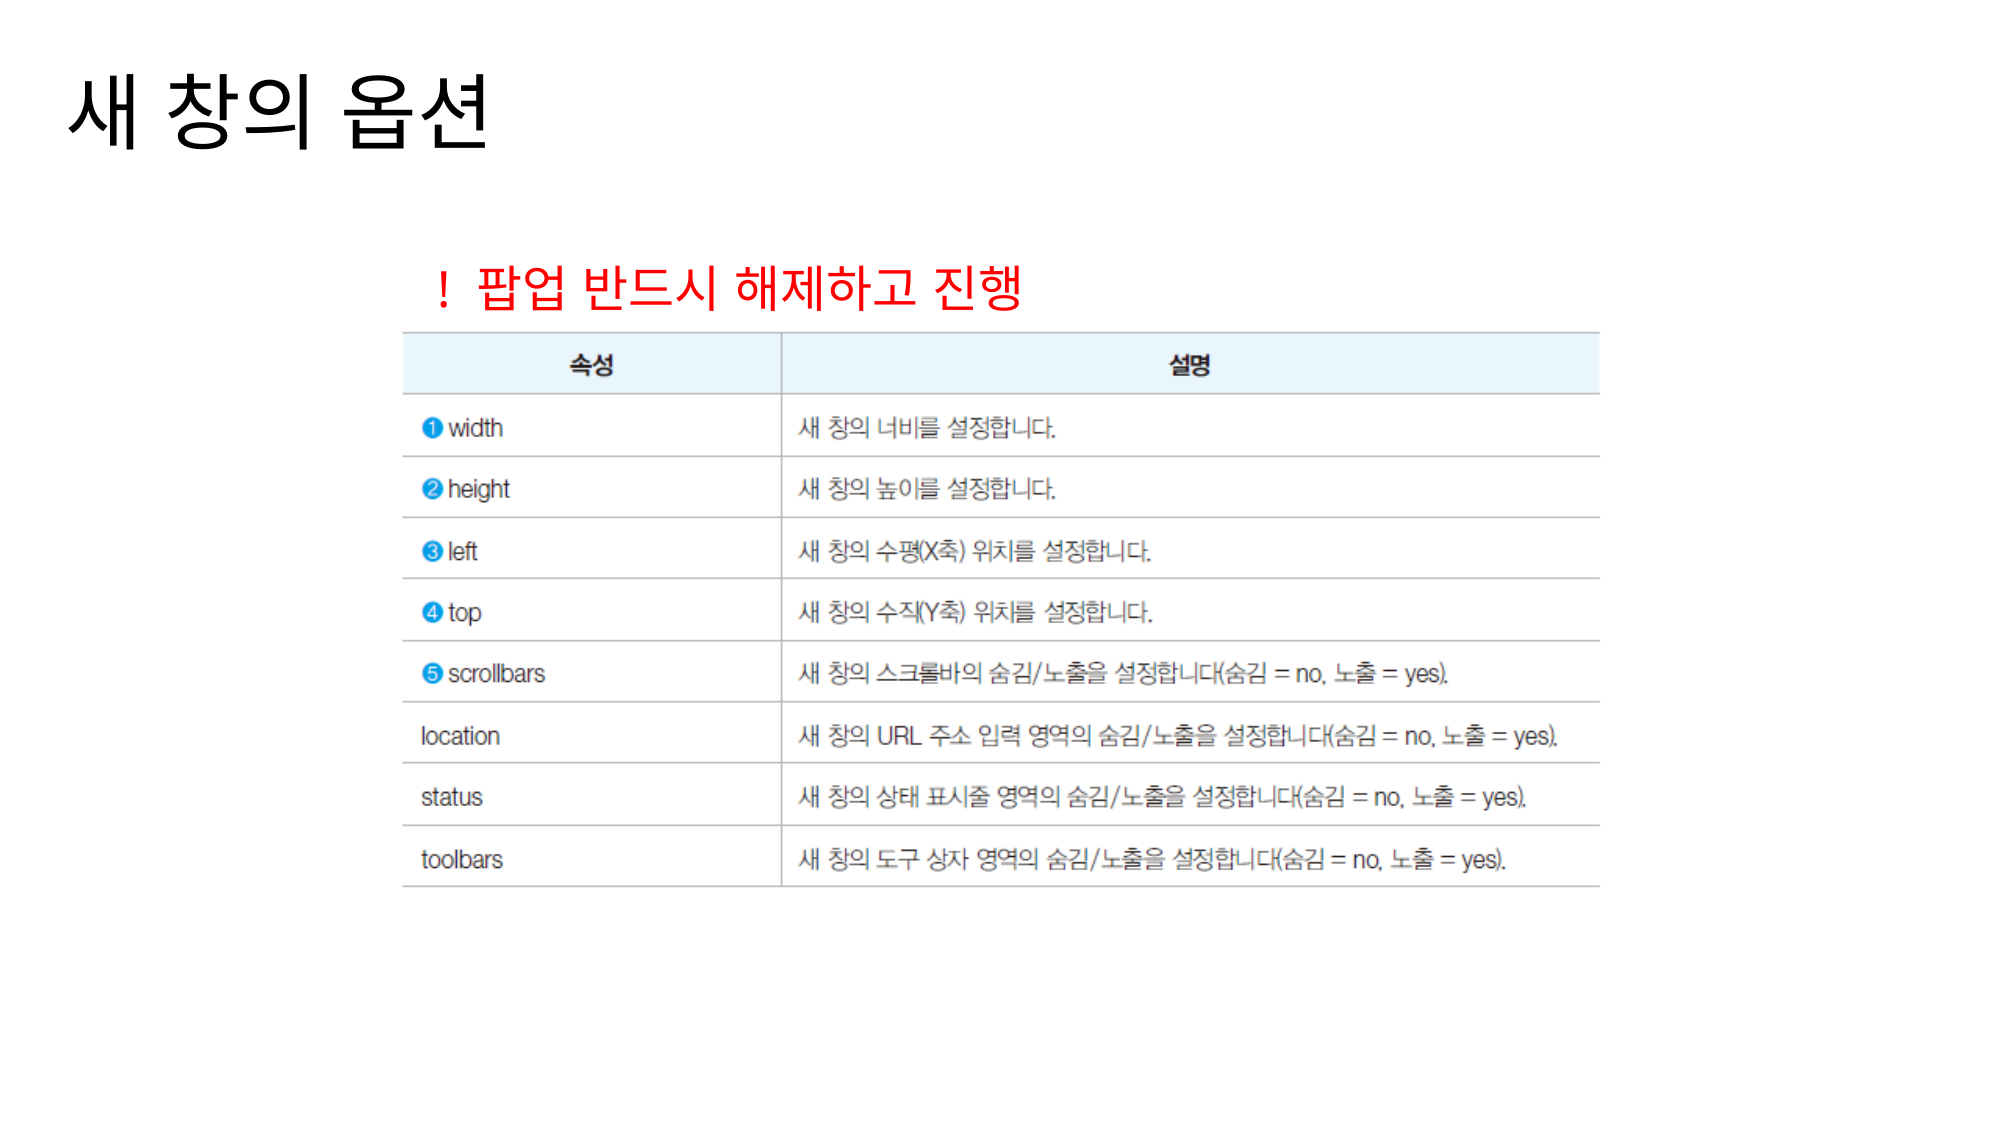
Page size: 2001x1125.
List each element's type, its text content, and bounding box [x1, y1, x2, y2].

picture [395, 326, 1605, 892]
text_box 새 창의 옵션 [50, 52, 618, 168]
text_box ! 팝업 반드시 해제하고 진행 [423, 250, 1040, 326]
